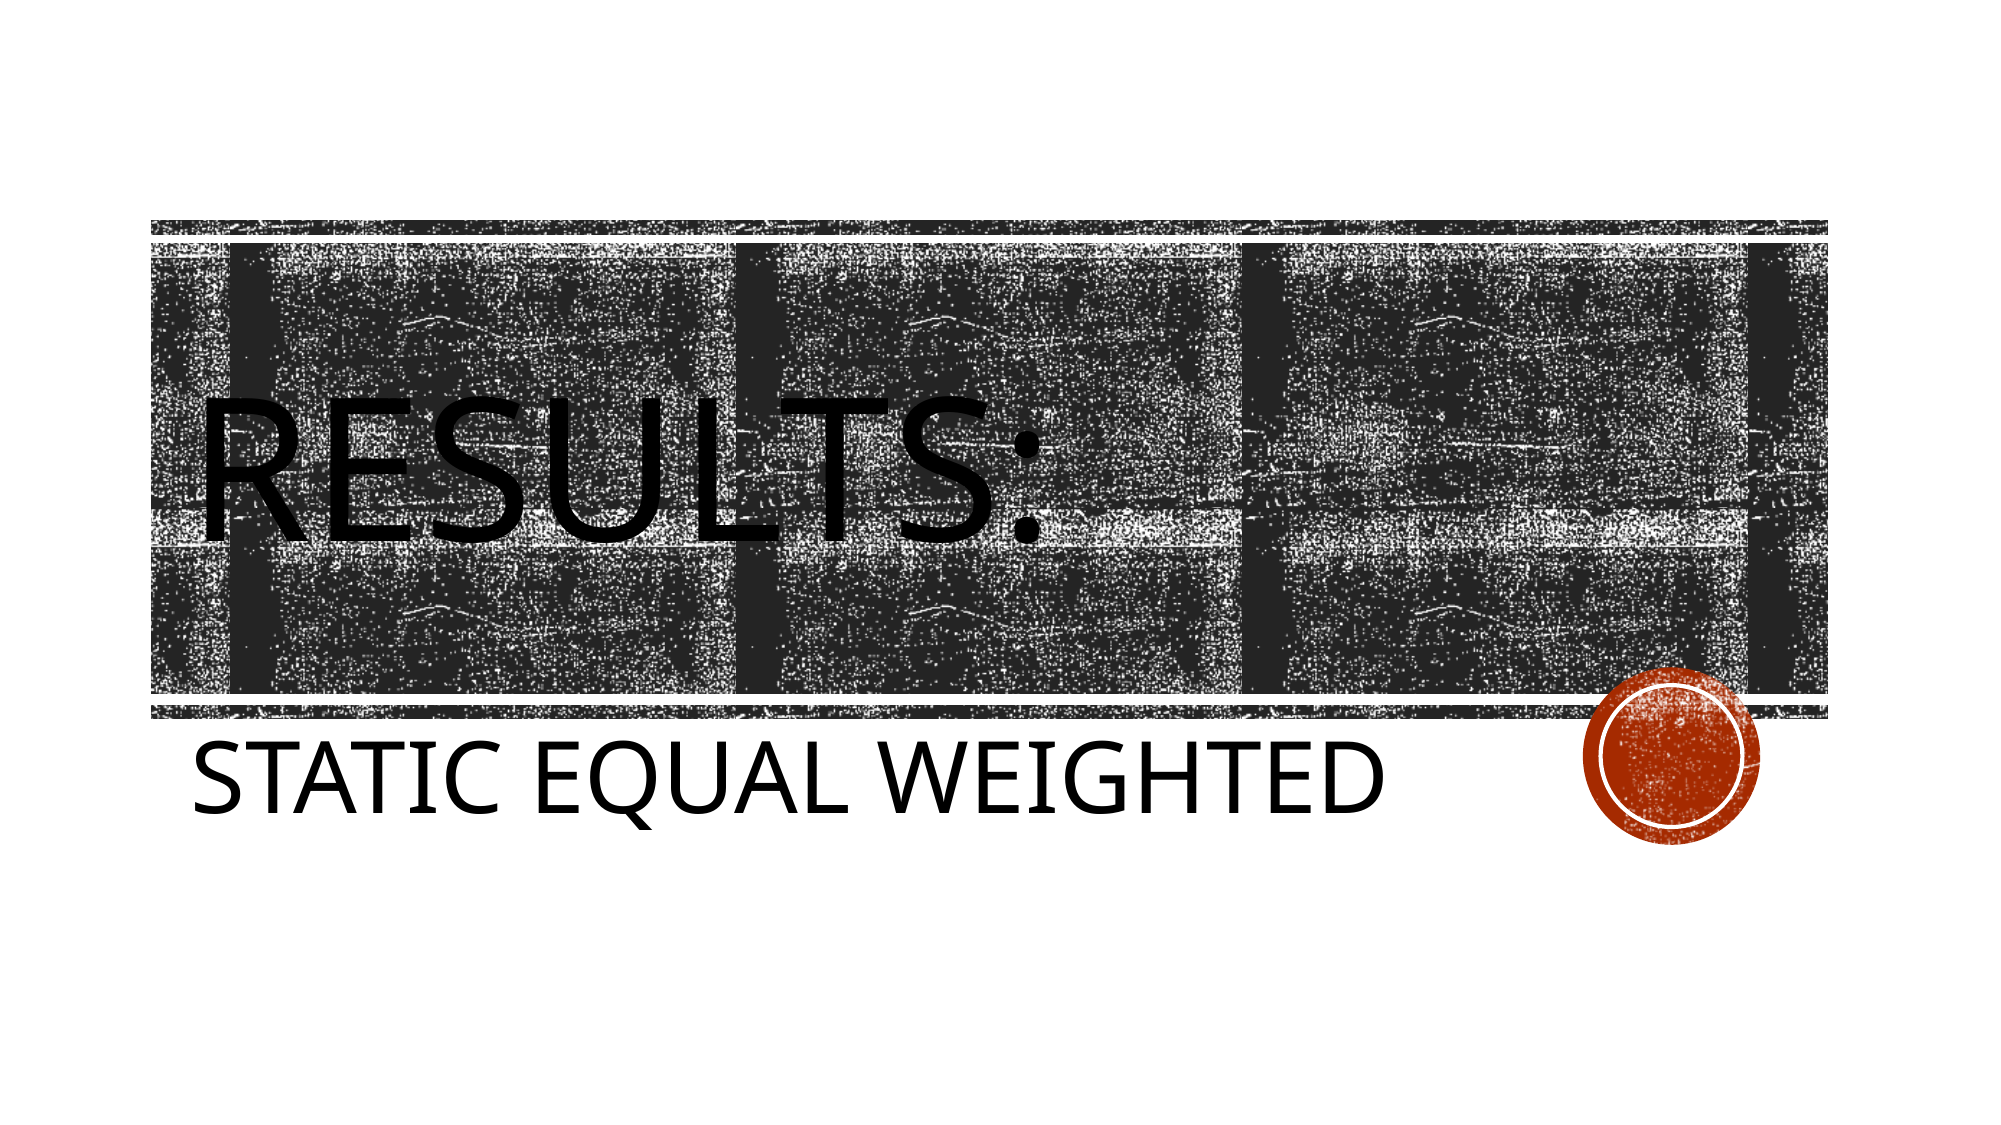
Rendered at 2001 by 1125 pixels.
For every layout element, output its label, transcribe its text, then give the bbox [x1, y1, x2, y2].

title Results: [172, 234, 1808, 733]
subtitle STATIC EQUAL WEIGHTED [175, 720, 1470, 896]
